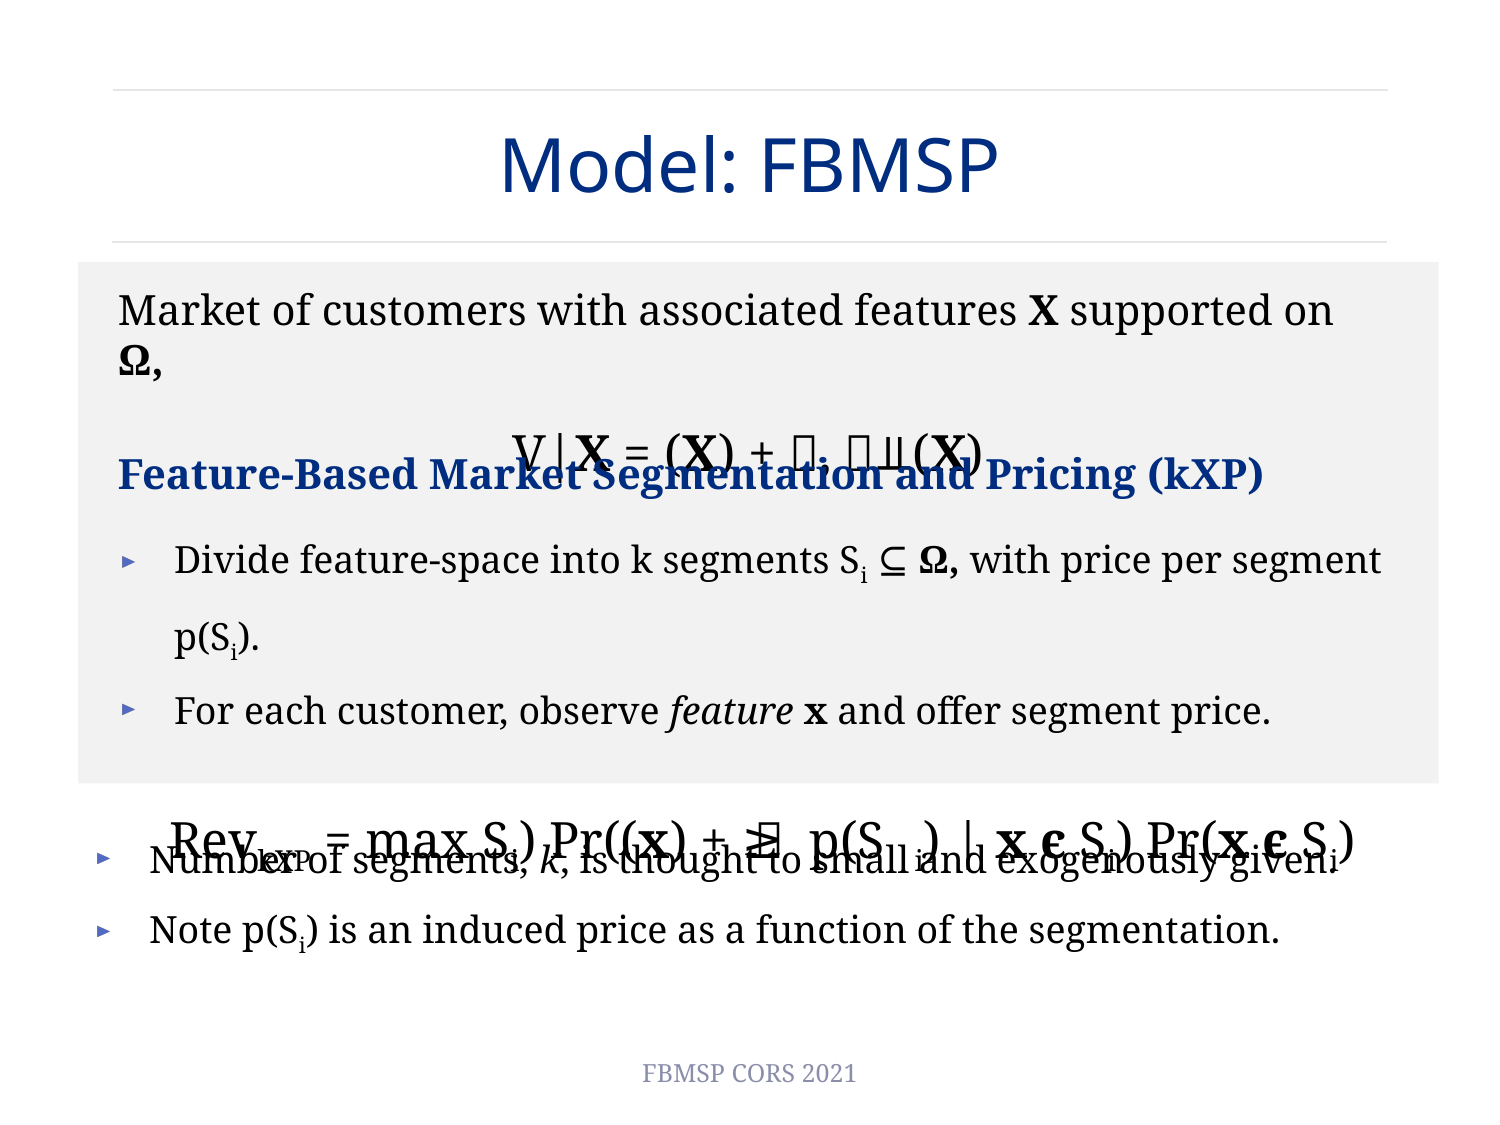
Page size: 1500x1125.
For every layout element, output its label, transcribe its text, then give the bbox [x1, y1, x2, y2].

text_box [77, 261, 1440, 784]
picture [92, 845, 121, 872]
picture [117, 696, 146, 723]
picture [92, 918, 121, 945]
picture [117, 548, 146, 576]
footer FBMSP CORS 2021 [440, 1042, 1060, 1103]
text_box Number of segments, k, is thought to small and exogenously given. Note p(Si) is an induced price as a function of the segmentation. [78, 805, 1369, 965]
title Model: FBMSP [103, 59, 1397, 278]
